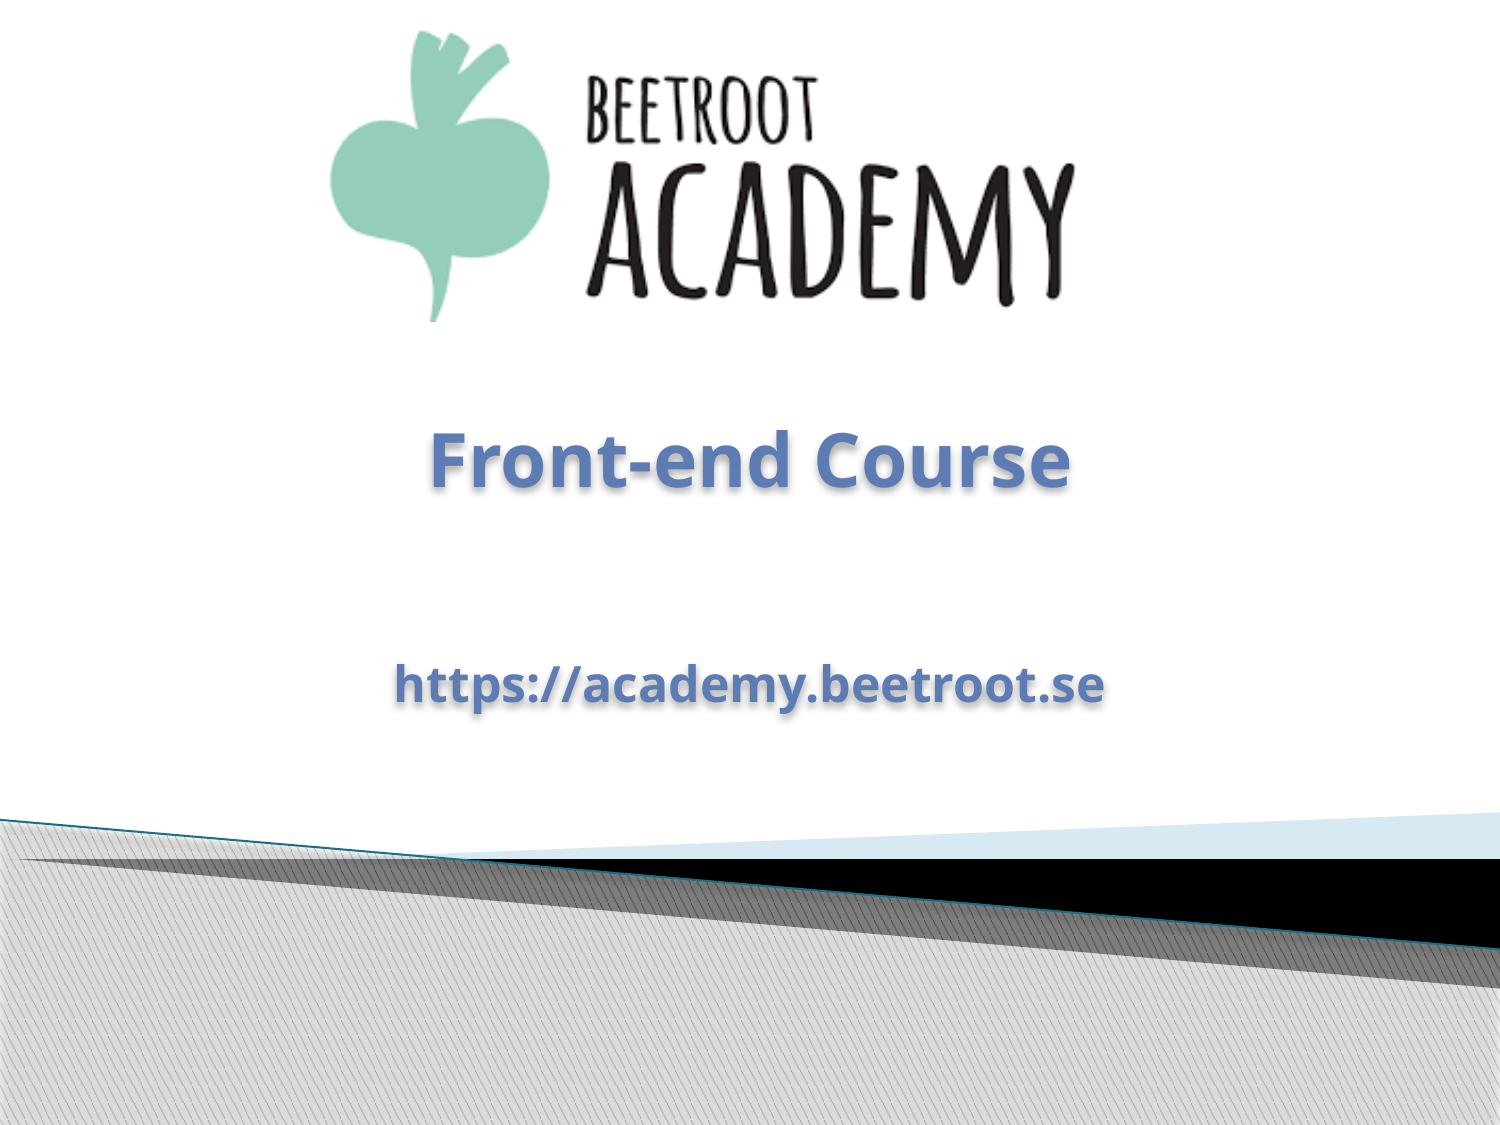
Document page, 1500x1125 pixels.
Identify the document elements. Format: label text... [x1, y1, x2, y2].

title Front-end Course https://academy.beetroot.se [0, 0, 1500, 1125]
picture [324, 18, 1081, 322]
